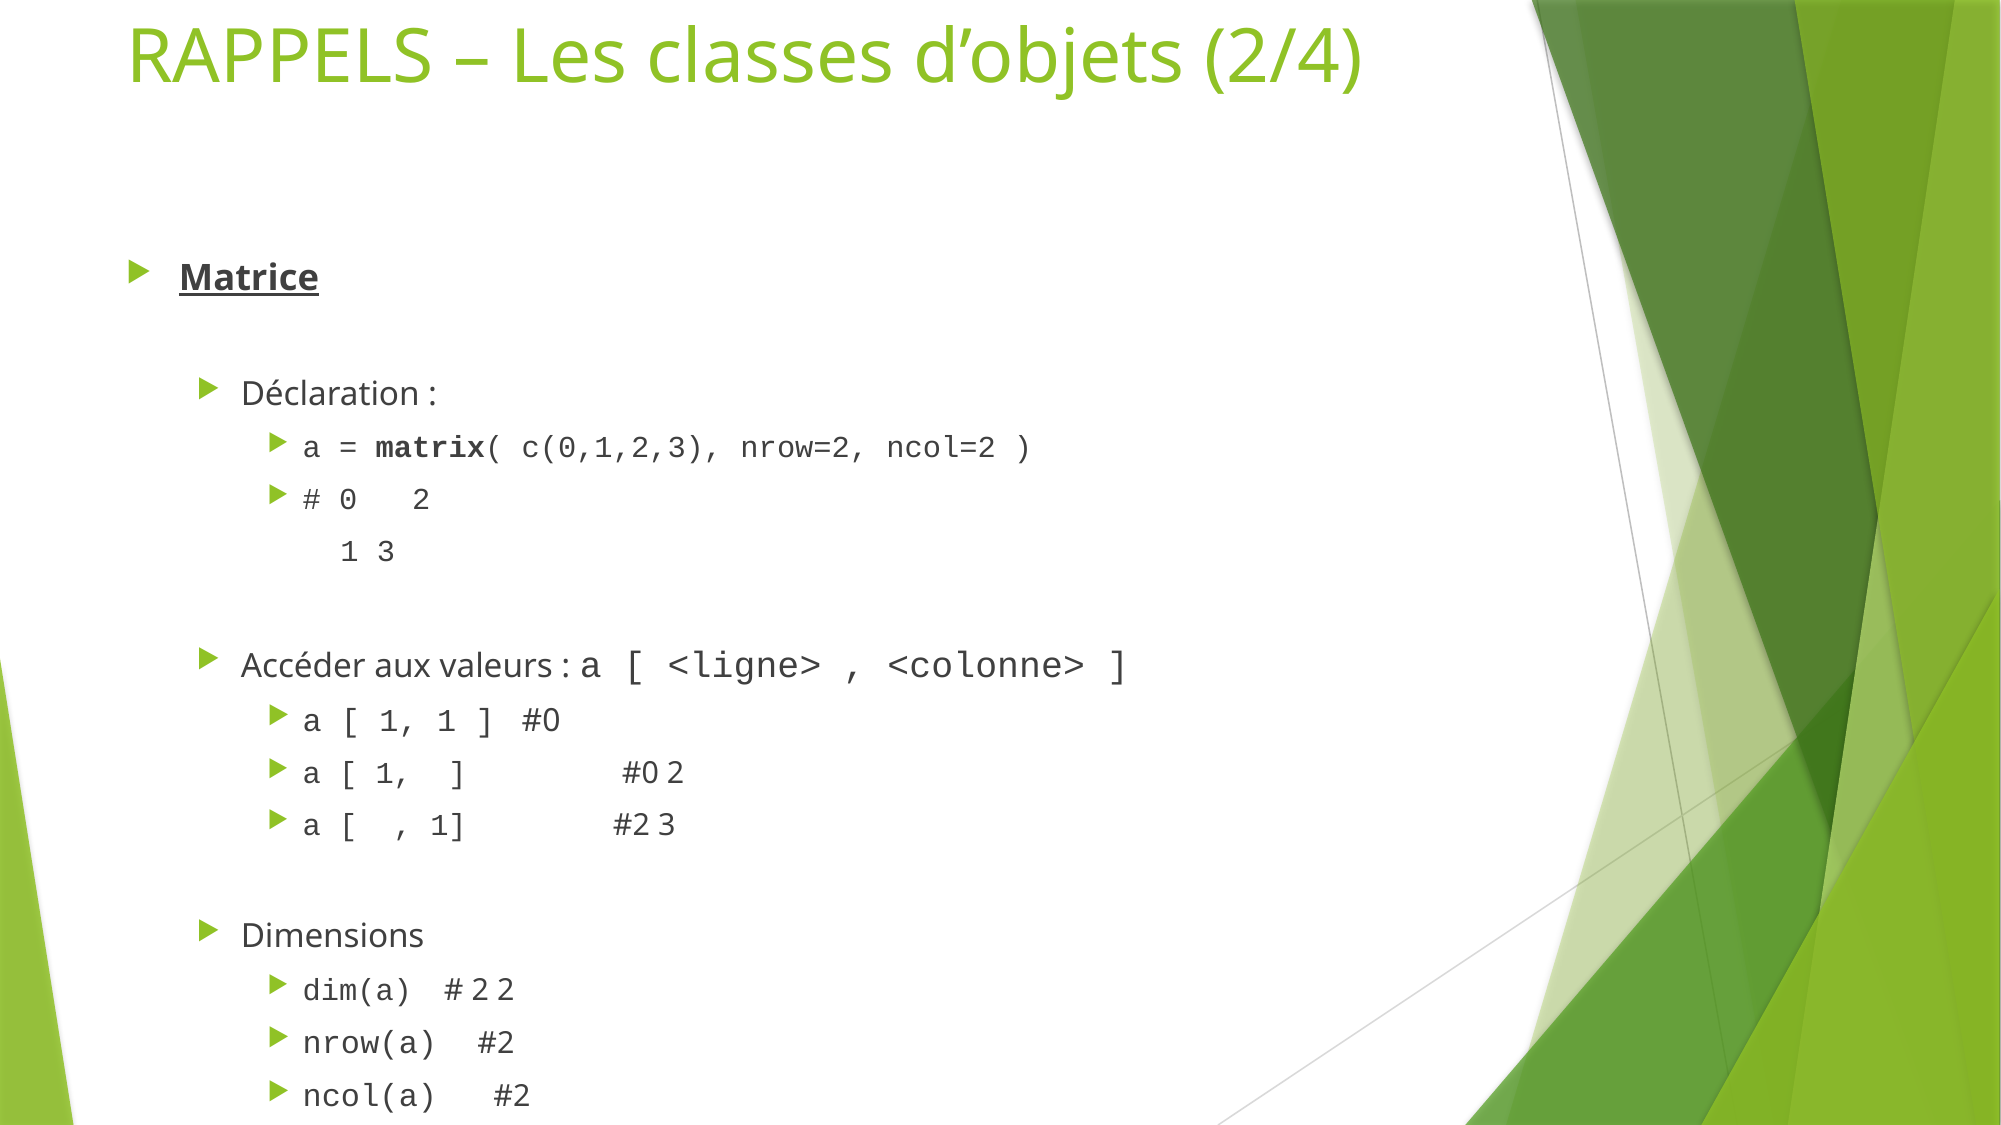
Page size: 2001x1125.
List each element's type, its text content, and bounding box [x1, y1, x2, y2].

list Matrice Déclaration : a = matrix( c(0,1,2,3), nrow=2, ncol=2 ) # 0 2 1 3 Accéder aux valeurs : a [ <ligne> , <colonne> ] a [ 1, 1 ] #0 a [ 1, ] #0 2 a [ , 1] #2 3 Dimensions dim(a) # 2 2 nrow(a) #2 ncol(a) #2 [111, 246, 1522, 1125]
title RAPPELS – Les classes d’objets (2/4) [111, 0, 1522, 217]
